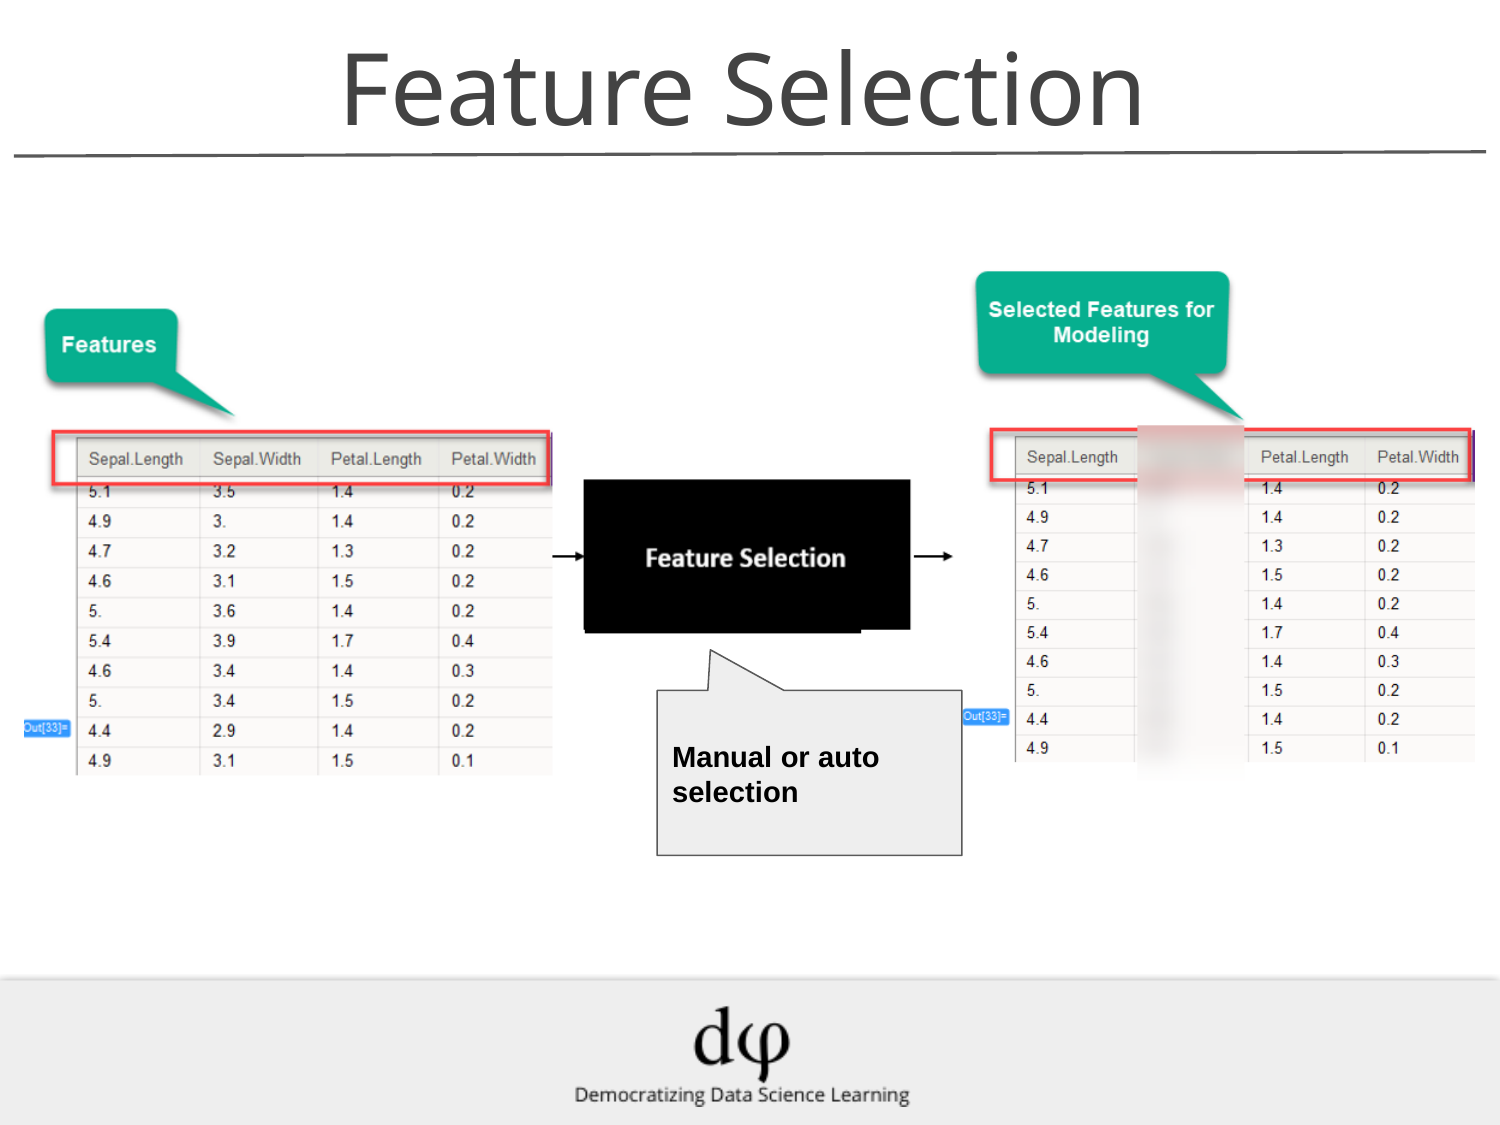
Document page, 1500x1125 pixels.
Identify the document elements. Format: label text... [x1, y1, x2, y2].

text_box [0, 980, 1500, 1125]
picture [24, 269, 1476, 856]
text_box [13, 151, 1487, 157]
text_box Feature Selection [195, 27, 1292, 150]
